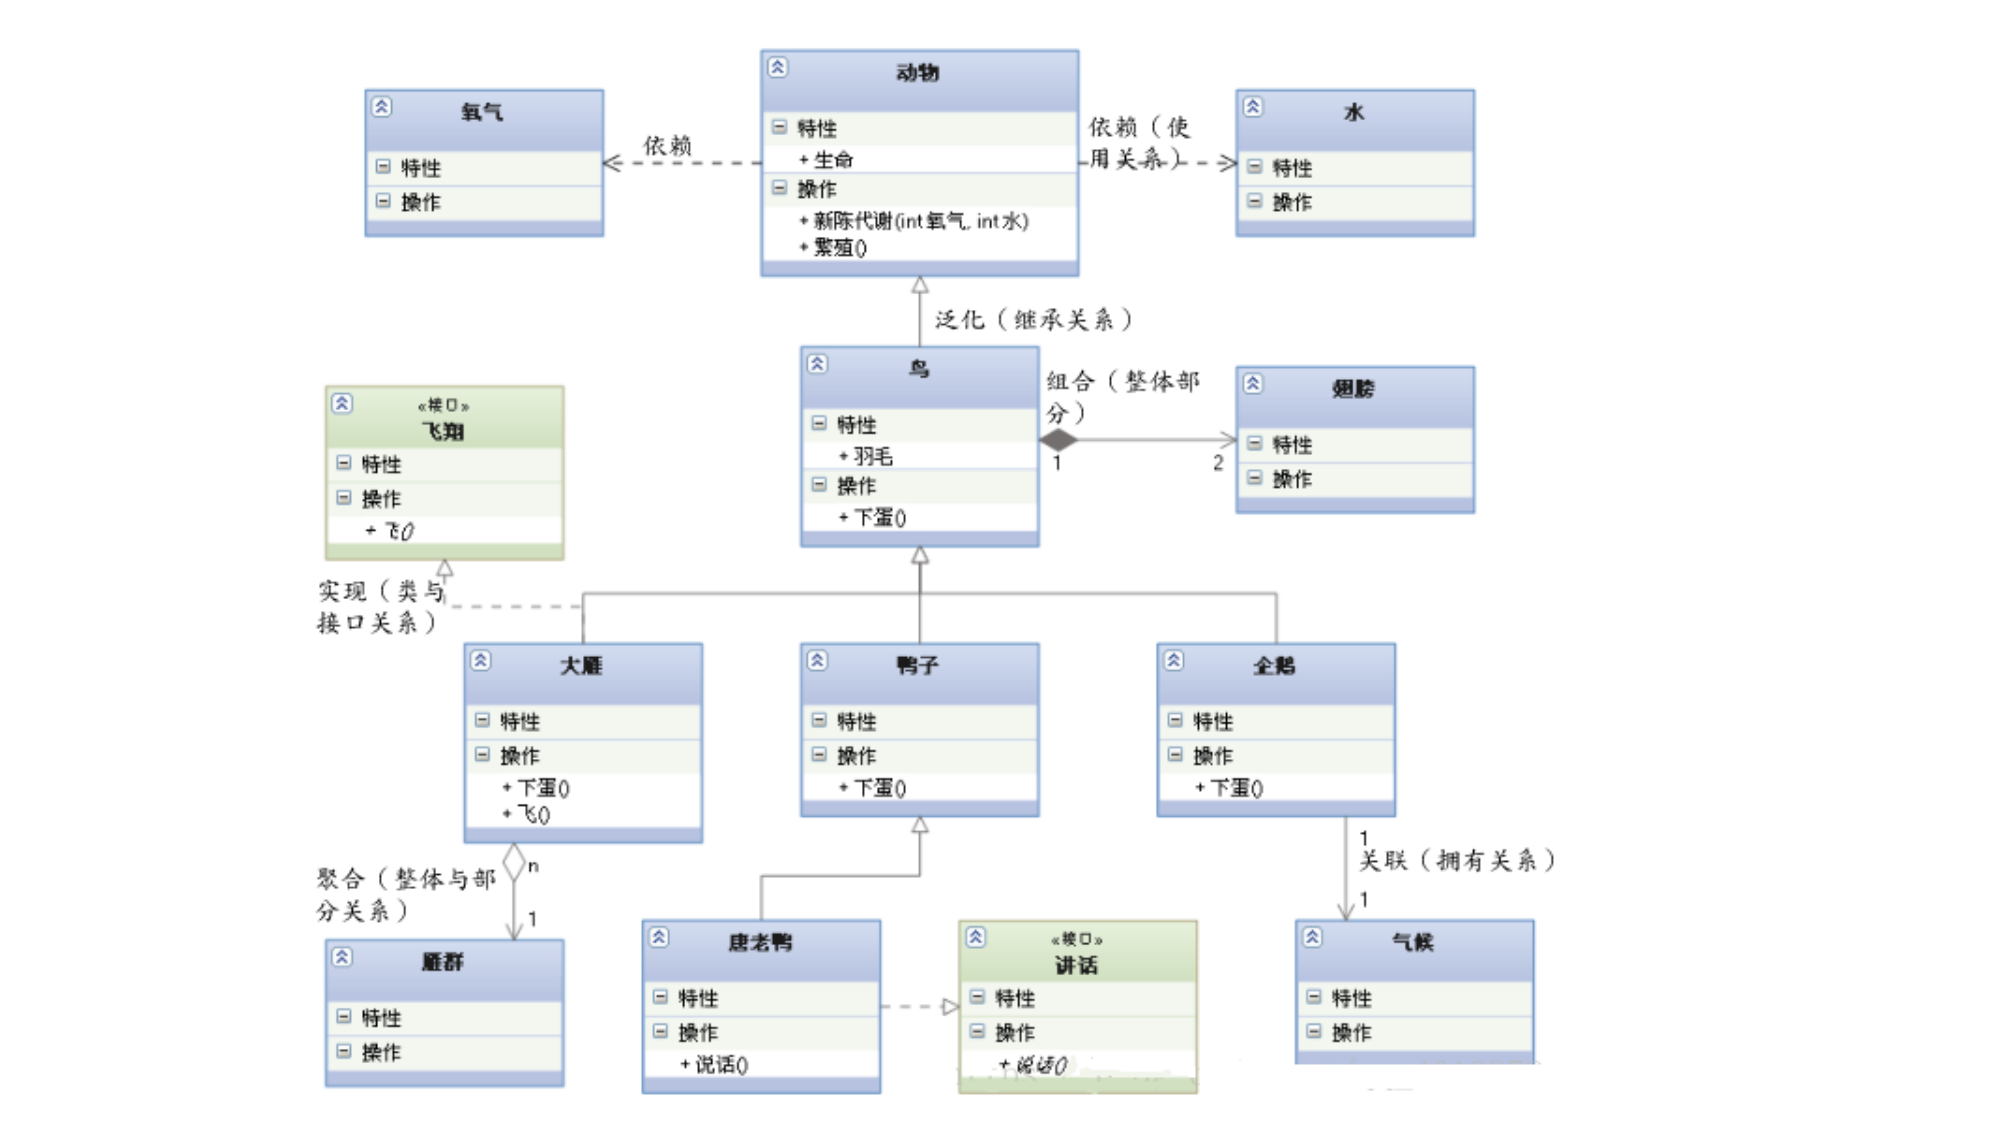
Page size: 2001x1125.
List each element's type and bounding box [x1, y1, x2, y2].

picture [305, 18, 1578, 1106]
